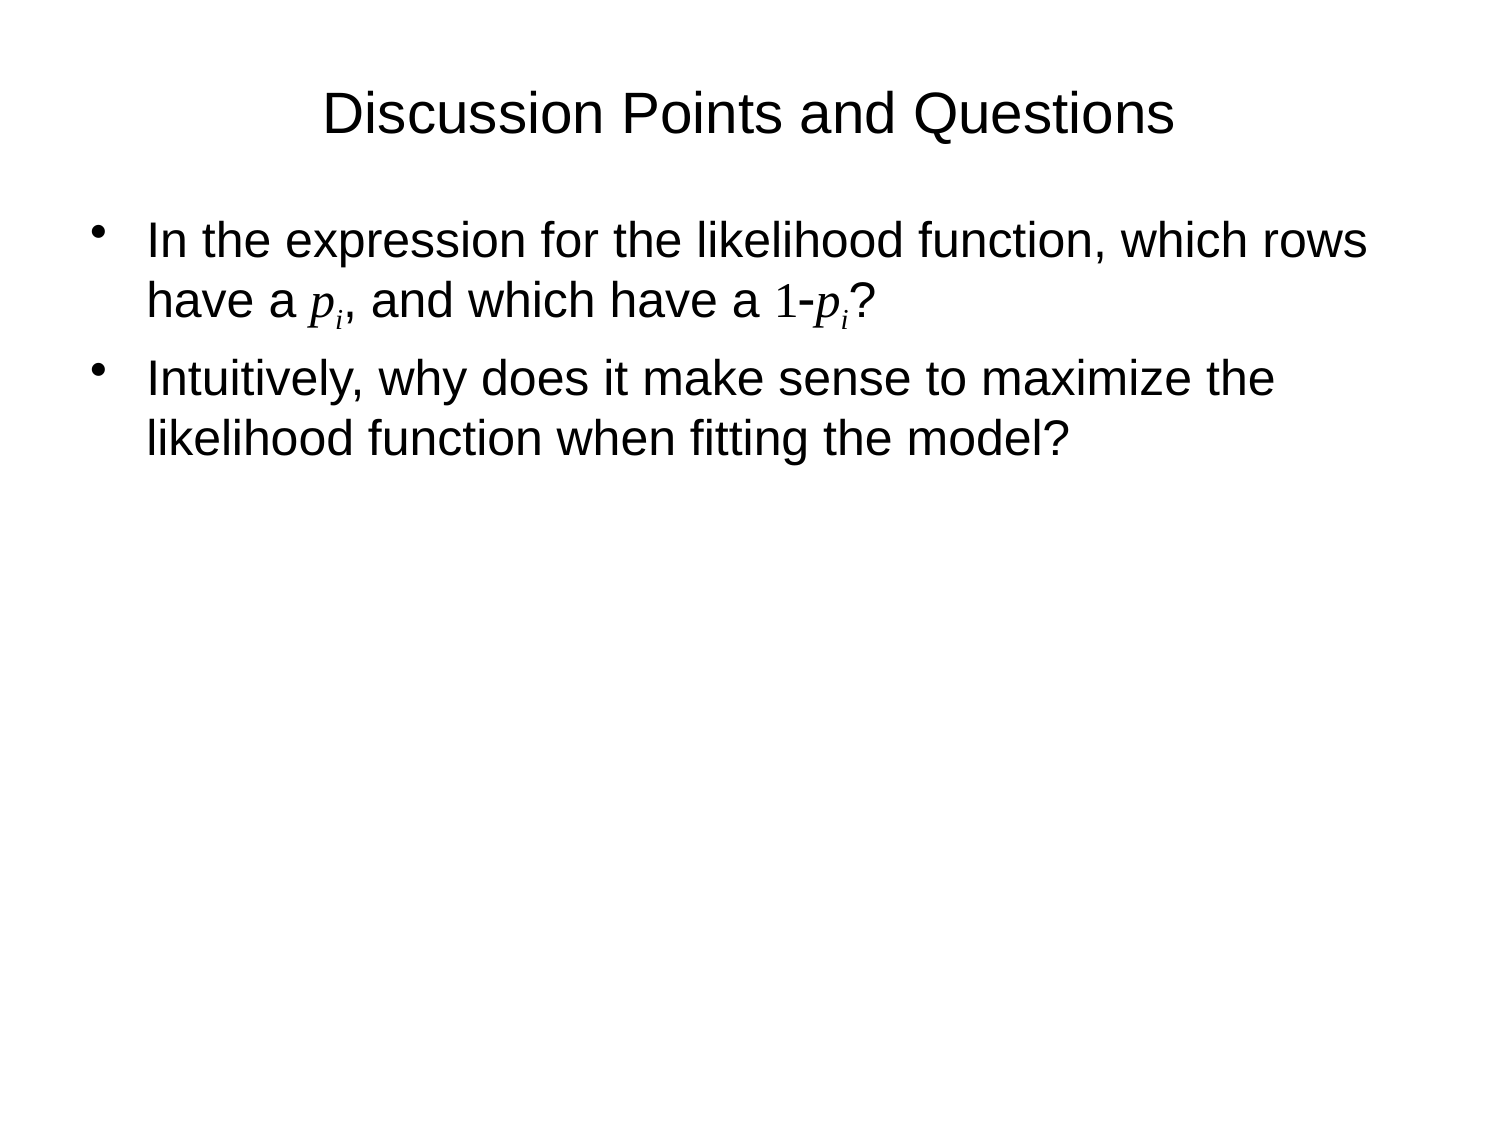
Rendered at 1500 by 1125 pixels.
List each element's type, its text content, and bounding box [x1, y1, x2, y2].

list In the expression for the likelihood function, which rows have a pi, and which have a 1-pi? Intuitively, why does it make sense to maximize the likelihood function when fitting the model? [74, 199, 1426, 1051]
title Discussion Points and Questions [74, 44, 1426, 176]
